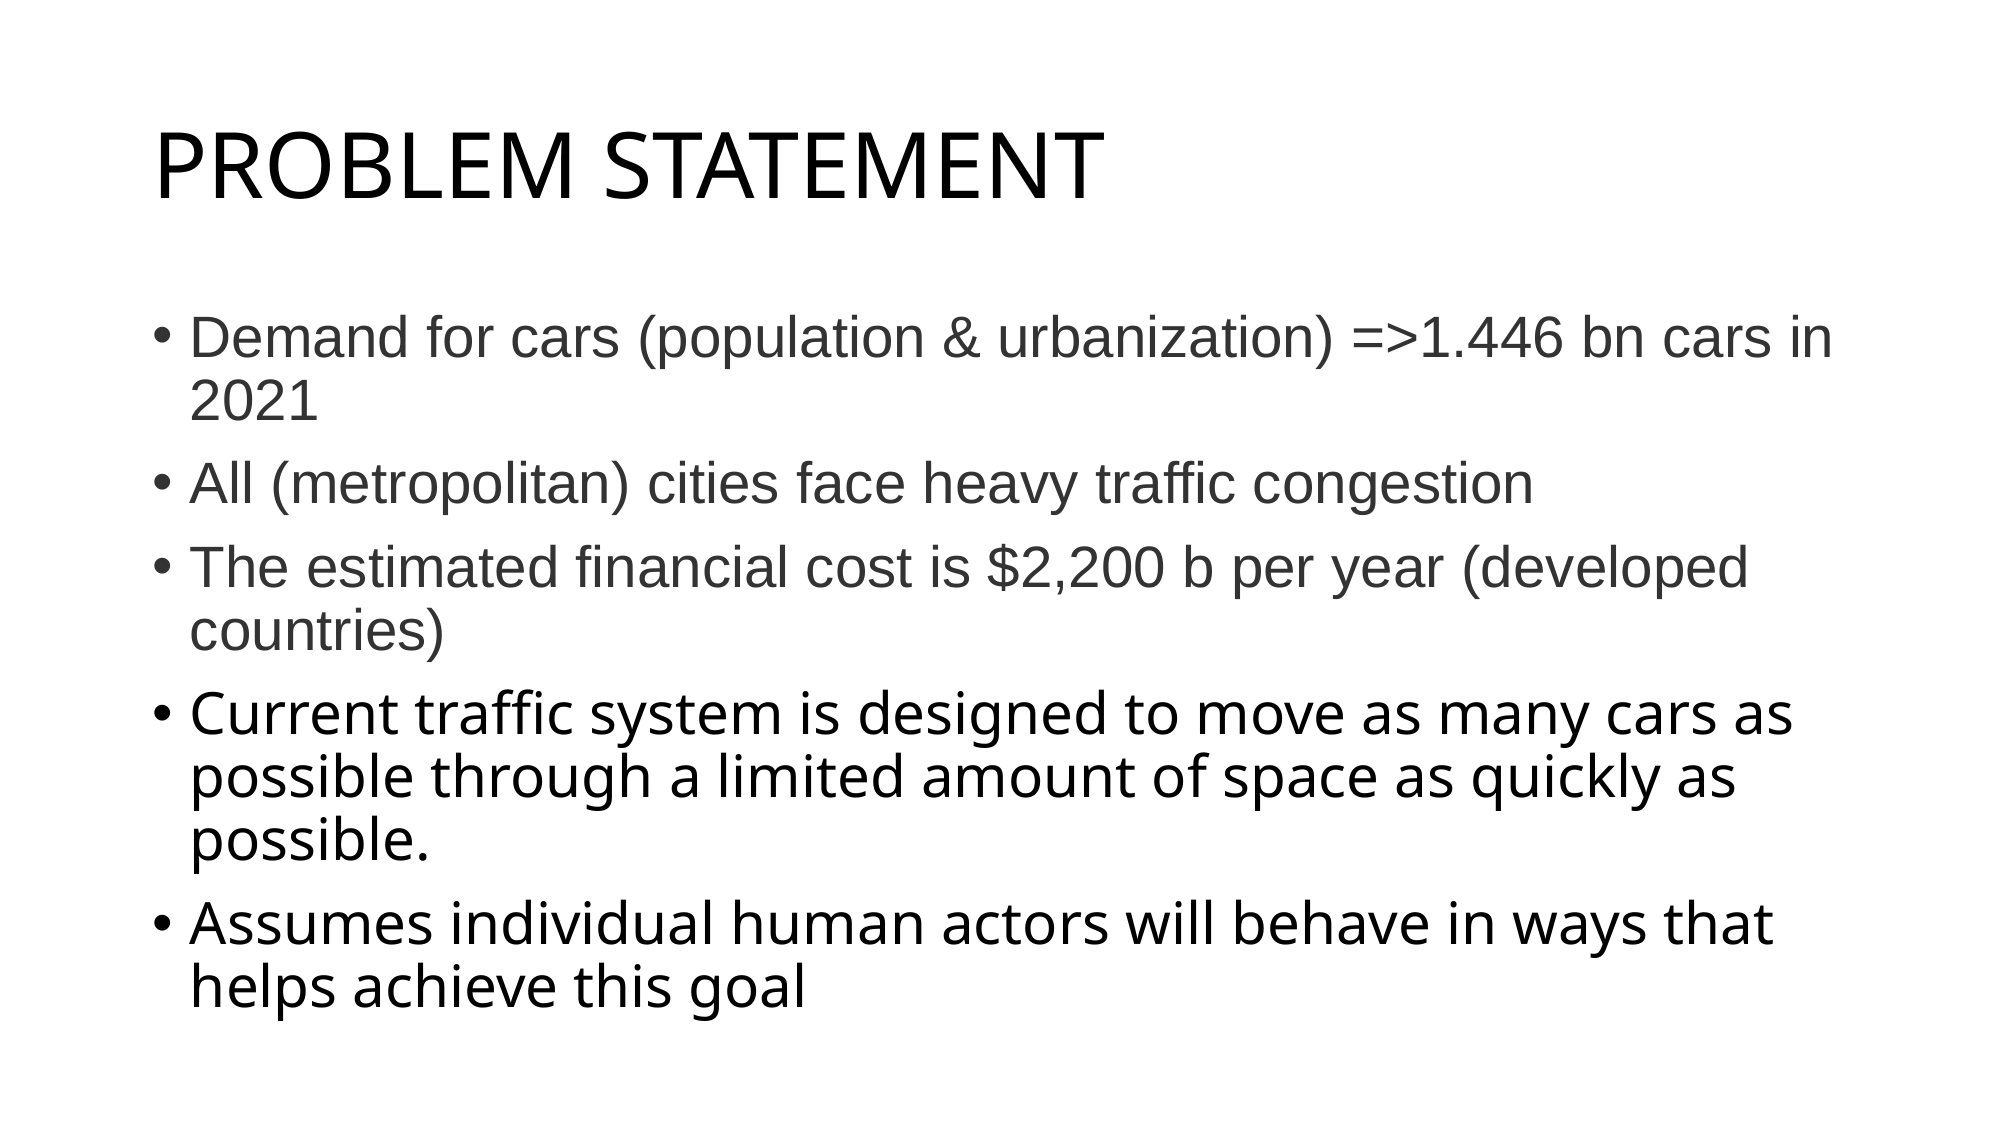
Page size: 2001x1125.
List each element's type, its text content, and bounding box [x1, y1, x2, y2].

title PROBLEM STATEMENT [137, 59, 1863, 278]
list Demand for cars (population & urbanization) =>1.446 bn cars in 2021 All (metropolitan) cities face heavy traffic congestion The estimated financial cost is $2,200 b per year (developed countries) Current traffic system is designed to move as many cars as possible through a limited amount of space as quickly as possible. Assumes individual human actors will behave in ways that helps achieve this goal [137, 299, 1863, 1014]
